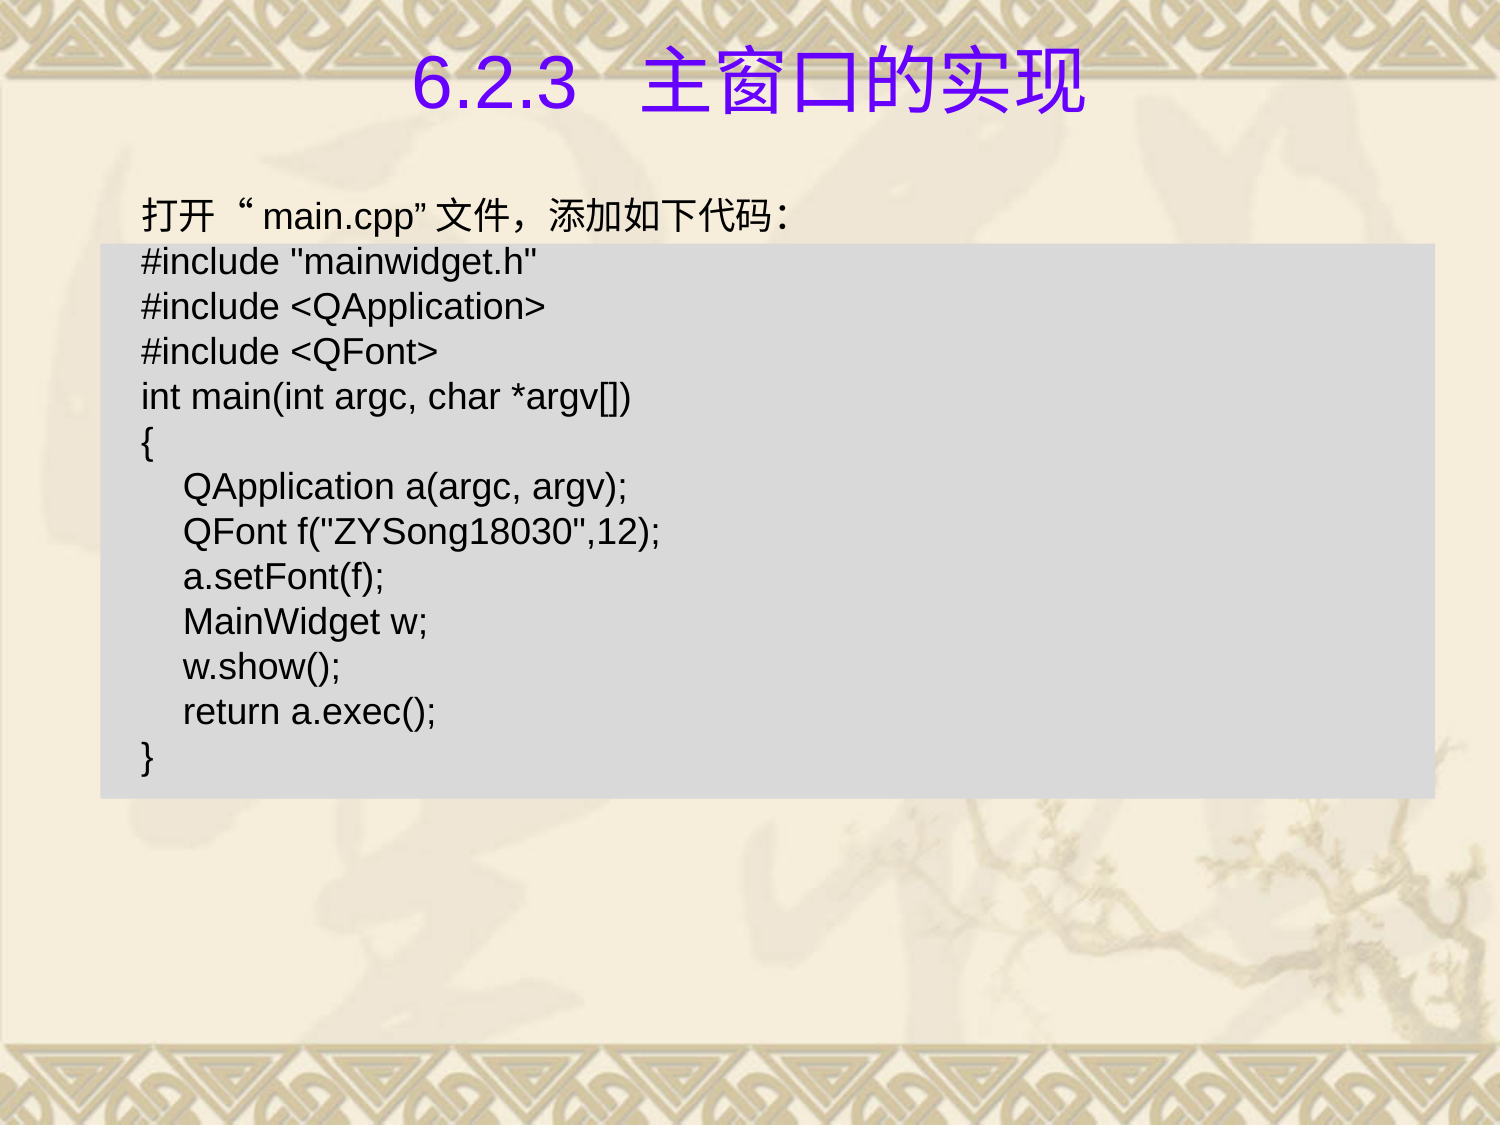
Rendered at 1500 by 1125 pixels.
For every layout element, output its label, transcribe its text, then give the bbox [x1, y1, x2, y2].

picture [0, 0, 1500, 1125]
title 6.2.3 主窗口的实现 [49, 7, 1451, 149]
text_box 打开“main.cpp”文件，添加如下代码： #include "mainwidget.h" #include <QApplication> #include <QFont> int main(int argc, char *argv[]) { QApplication a(argc, argv); QFont f("ZYSong18030",12); a.setFont(f); MainWidget w; w.show(); return a.exec(); } [53, 184, 1459, 830]
